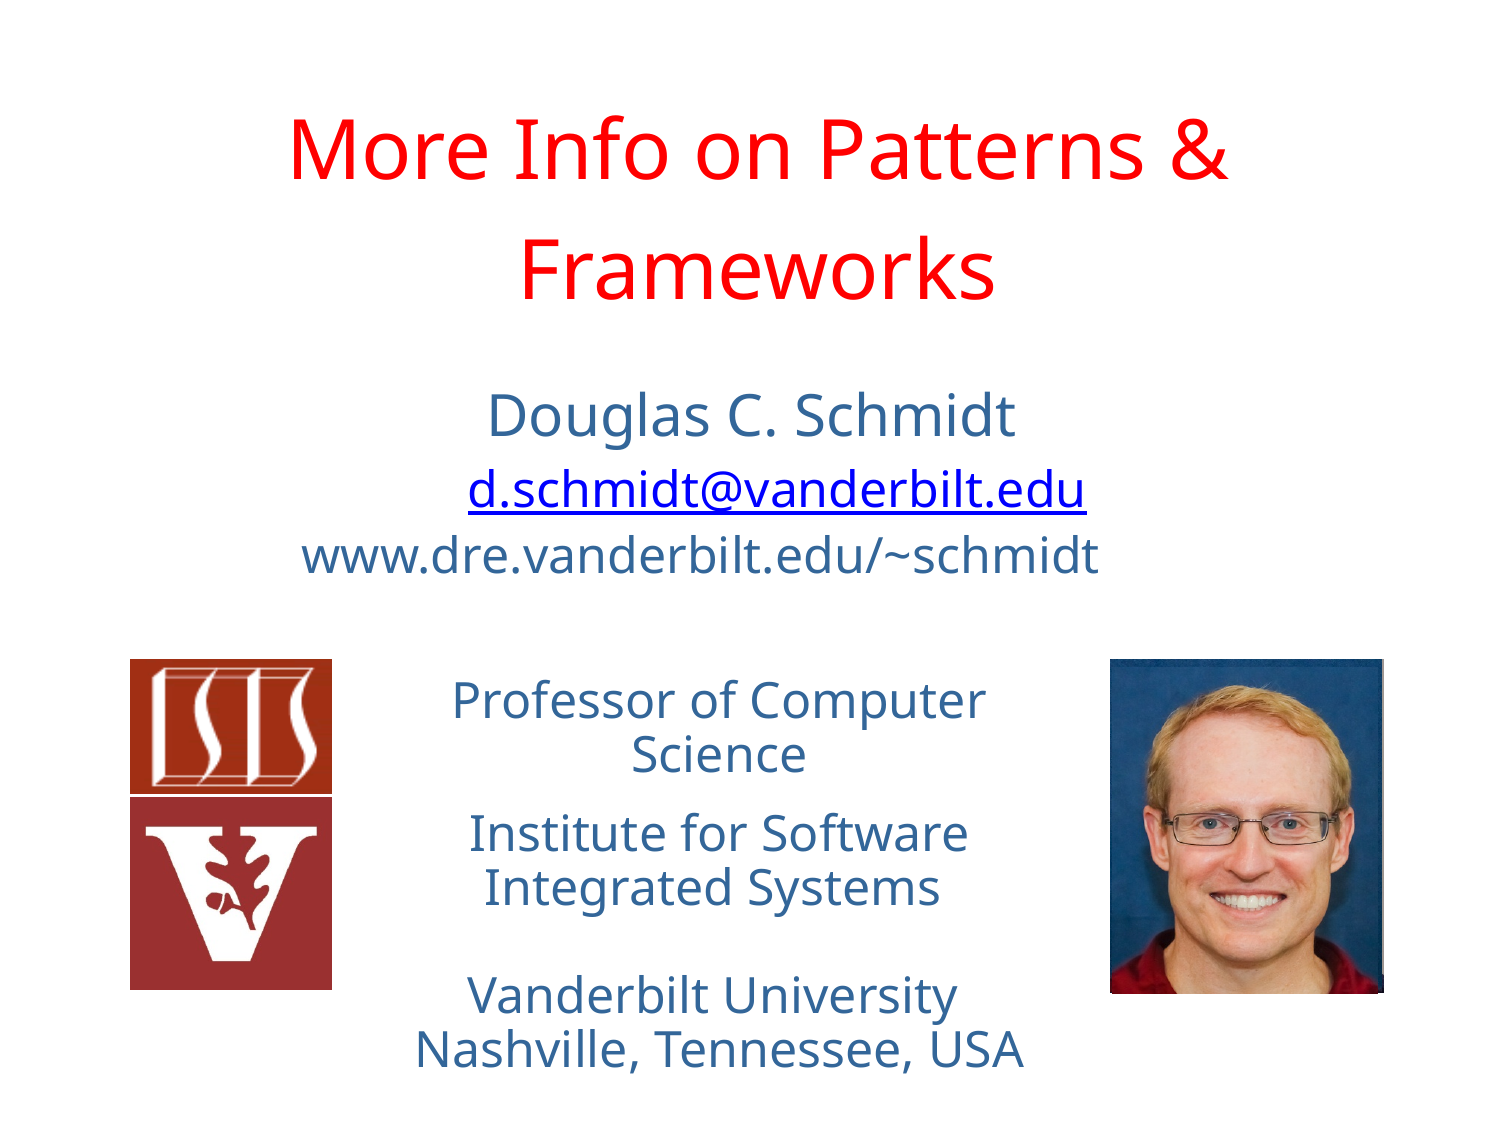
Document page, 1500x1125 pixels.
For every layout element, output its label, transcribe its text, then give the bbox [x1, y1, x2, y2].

text_box Douglas C. Schmidt d.schmidt@vanderbilt.edu www.dre.vanderbilt.edu/~schmidt [146, 378, 1357, 592]
text_box More Info on Patterns & Frameworks [66, 60, 1450, 332]
picture [1110, 659, 1384, 995]
text_box Professor of Computer Science Institute for Software Integrated Systems Vanderbilt University Nashville, Tennessee, USA [381, 668, 1058, 1086]
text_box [129, 659, 332, 991]
